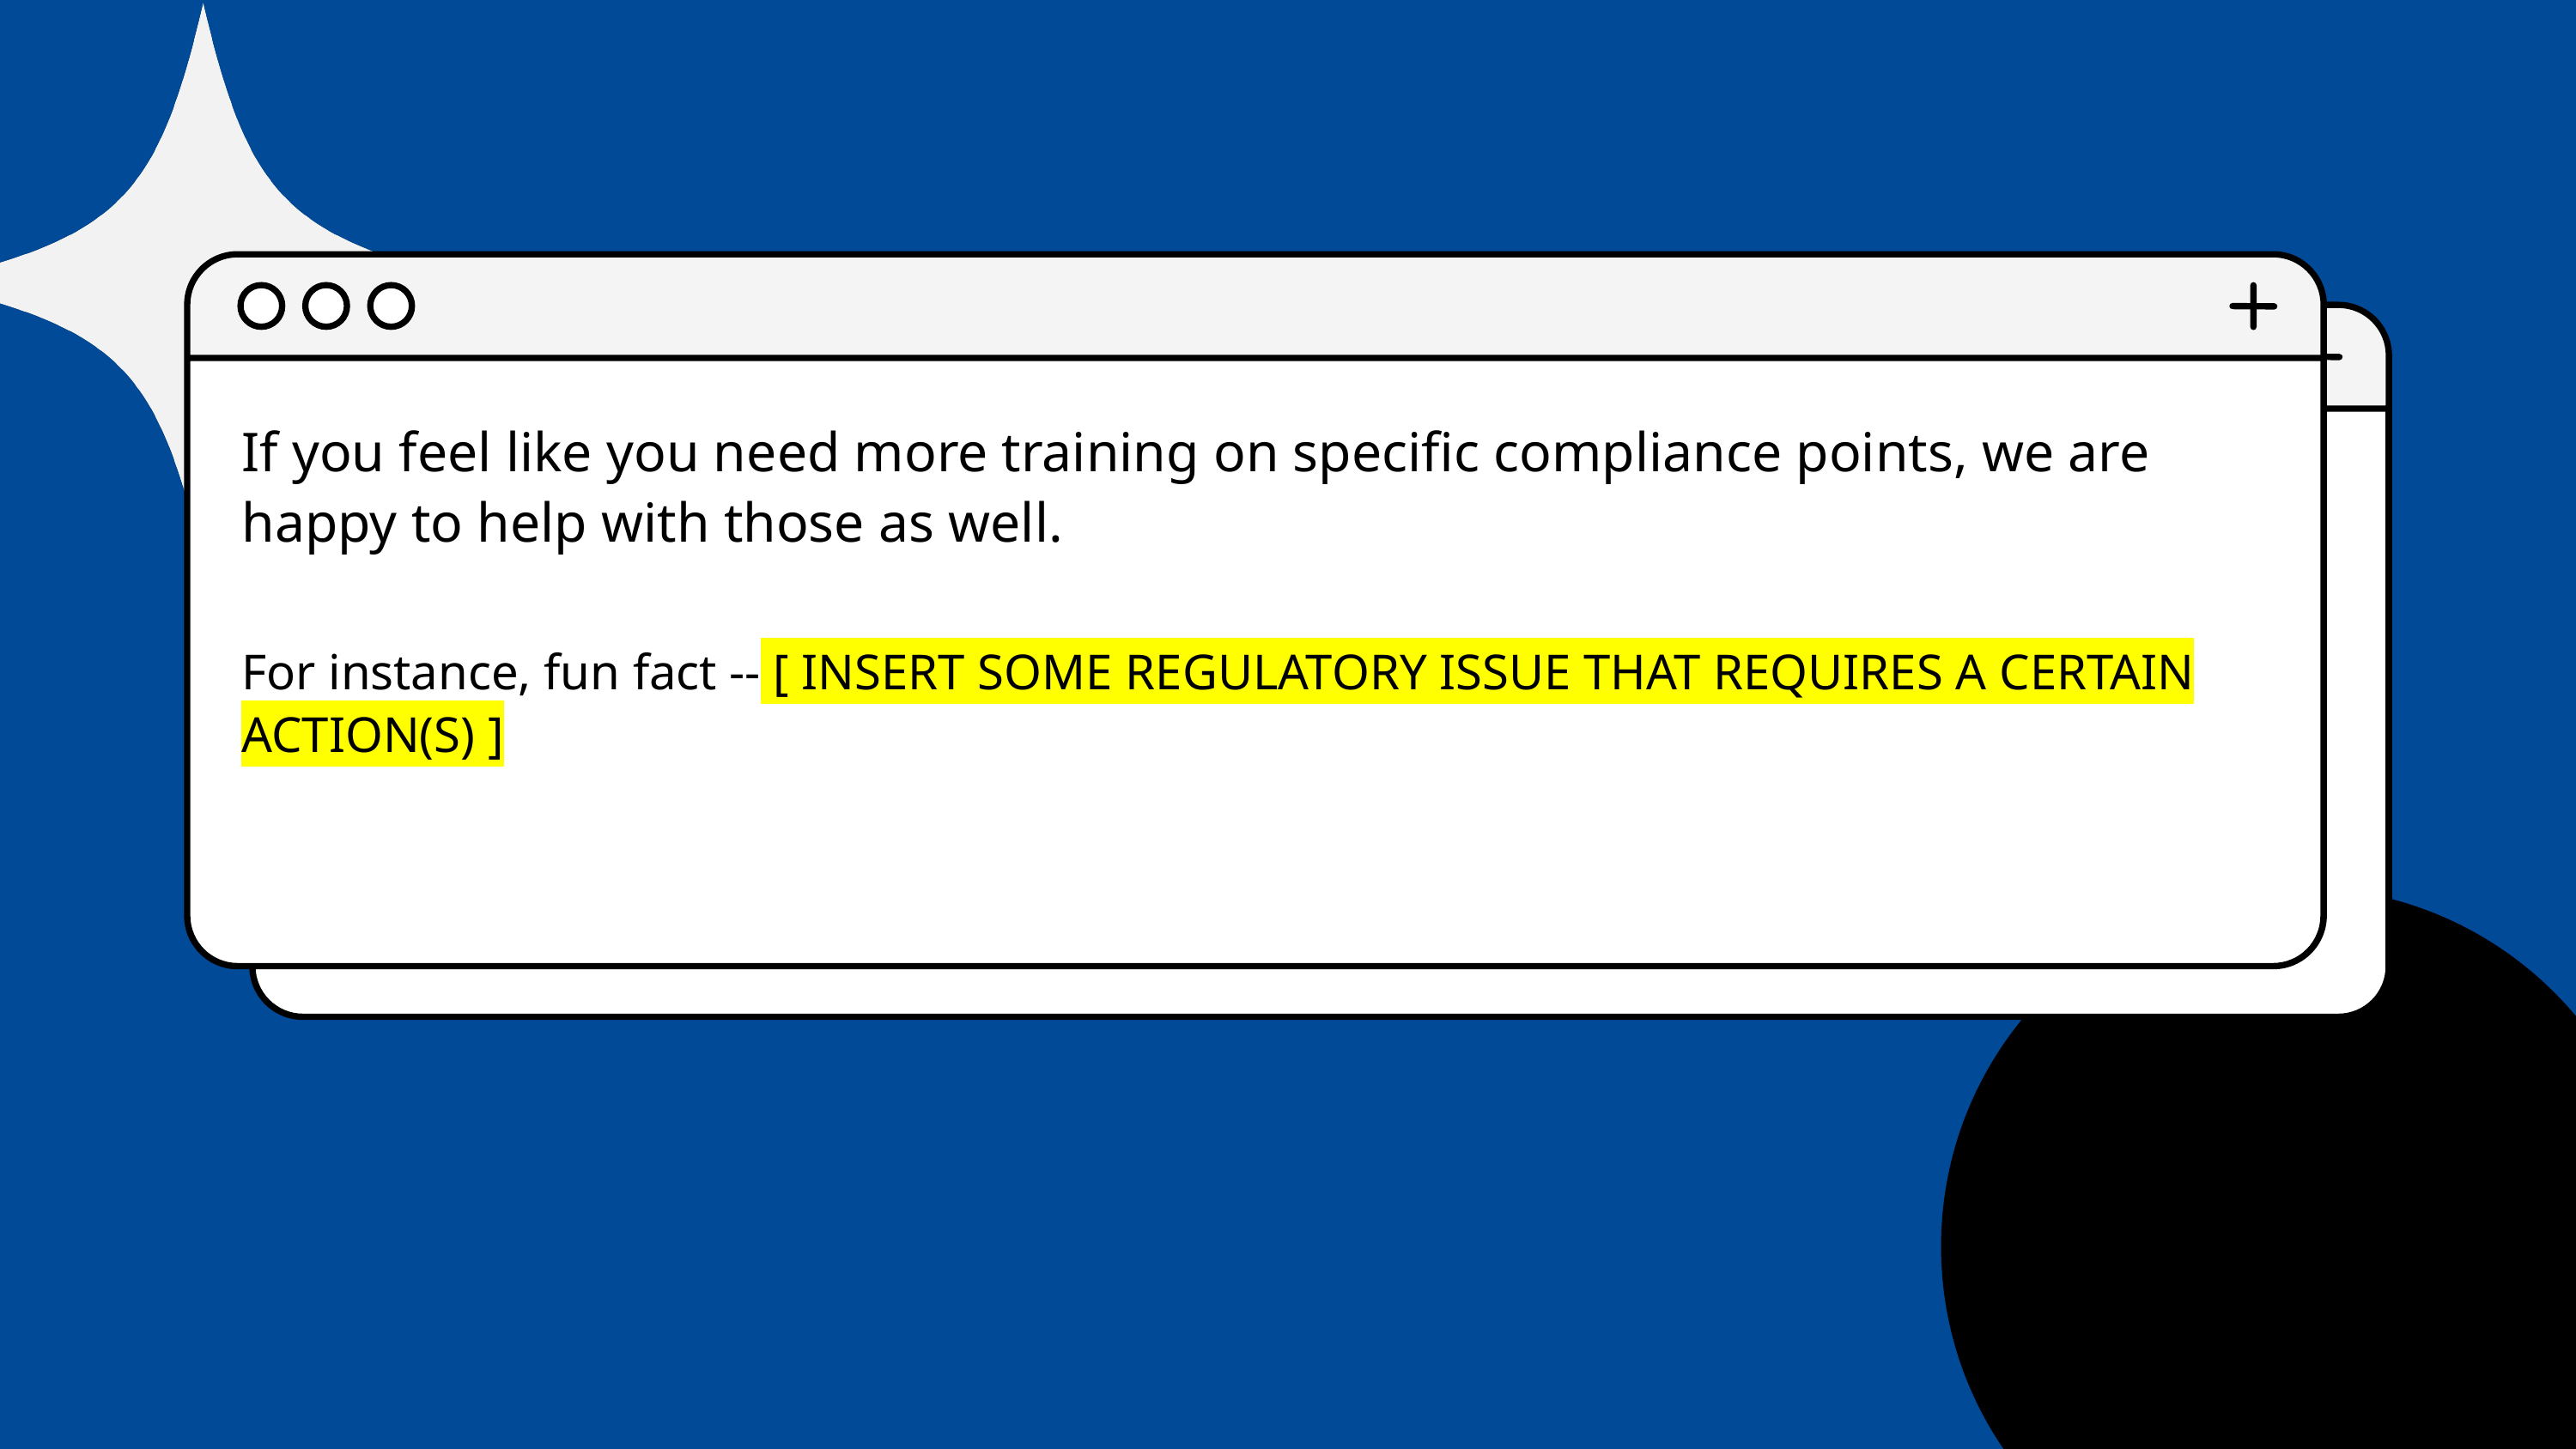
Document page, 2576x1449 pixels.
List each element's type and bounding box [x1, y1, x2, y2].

text_box [1941, 887, 2576, 1449]
text_box [184, 251, 2392, 1021]
text_box [0, 3, 483, 563]
